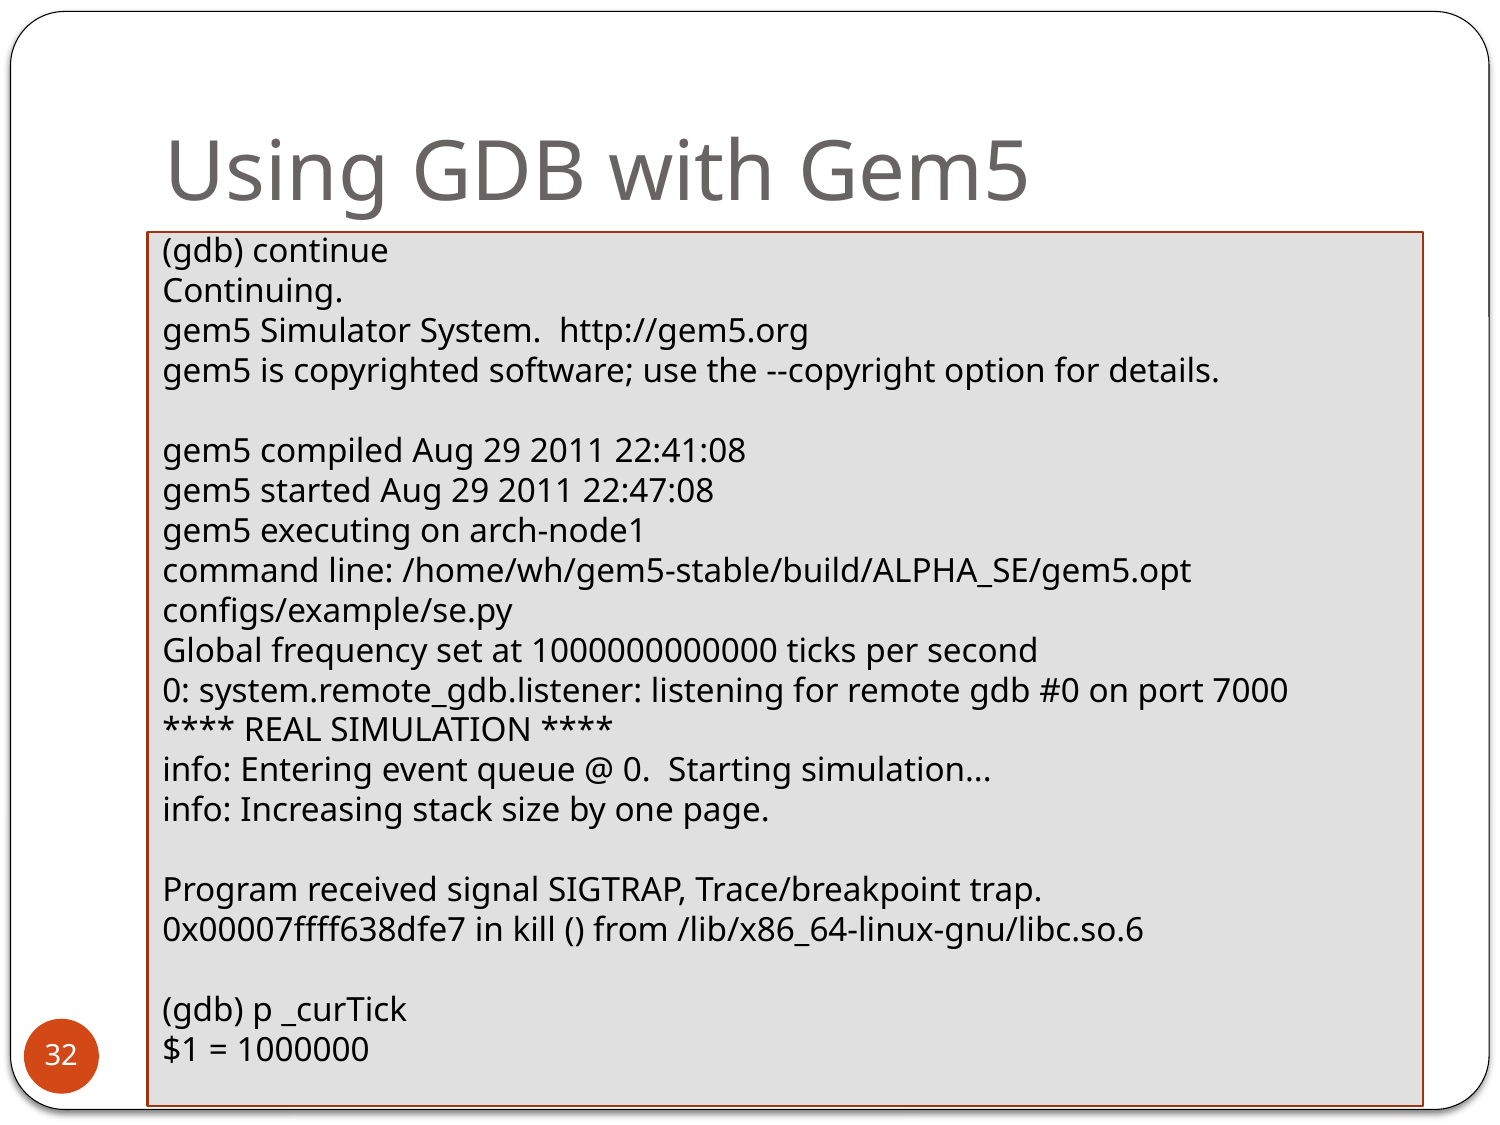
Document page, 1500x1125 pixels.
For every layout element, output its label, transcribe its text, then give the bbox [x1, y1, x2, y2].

text_box (gdb) continue Continuing. gem5 Simulator System. http://gem5.org gem5 is copyrighted software; use the --copyright option for details. gem5 compiled Aug 29 2011 22:41:08 gem5 started Aug 29 2011 22:47:08 gem5 executing on arch-node1 command line: /home/wh/gem5-stable/build/ALPHA_SE/gem5.opt configs/example/se.py Global frequency set at 1000000000000 ticks per second 0: system.remote_gdb.listener: listening for remote gdb #0 on port 7000 **** REAL SIMULATION **** info: Entering event queue @ 0. Starting simulation... info: Increasing stack size by one page. Program received signal SIGTRAP, Trace/breakpoint trap. 0x00007ffff638dfe7 in kill () from /lib/x86_64-linux-gnu/libc.so.6 (gdb) p _curTick $1 = 1000000 [146, 231, 1424, 1107]
title Using GDB with Gem5 [150, 45, 1425, 233]
slide_number 32 [23, 1018, 99, 1094]
